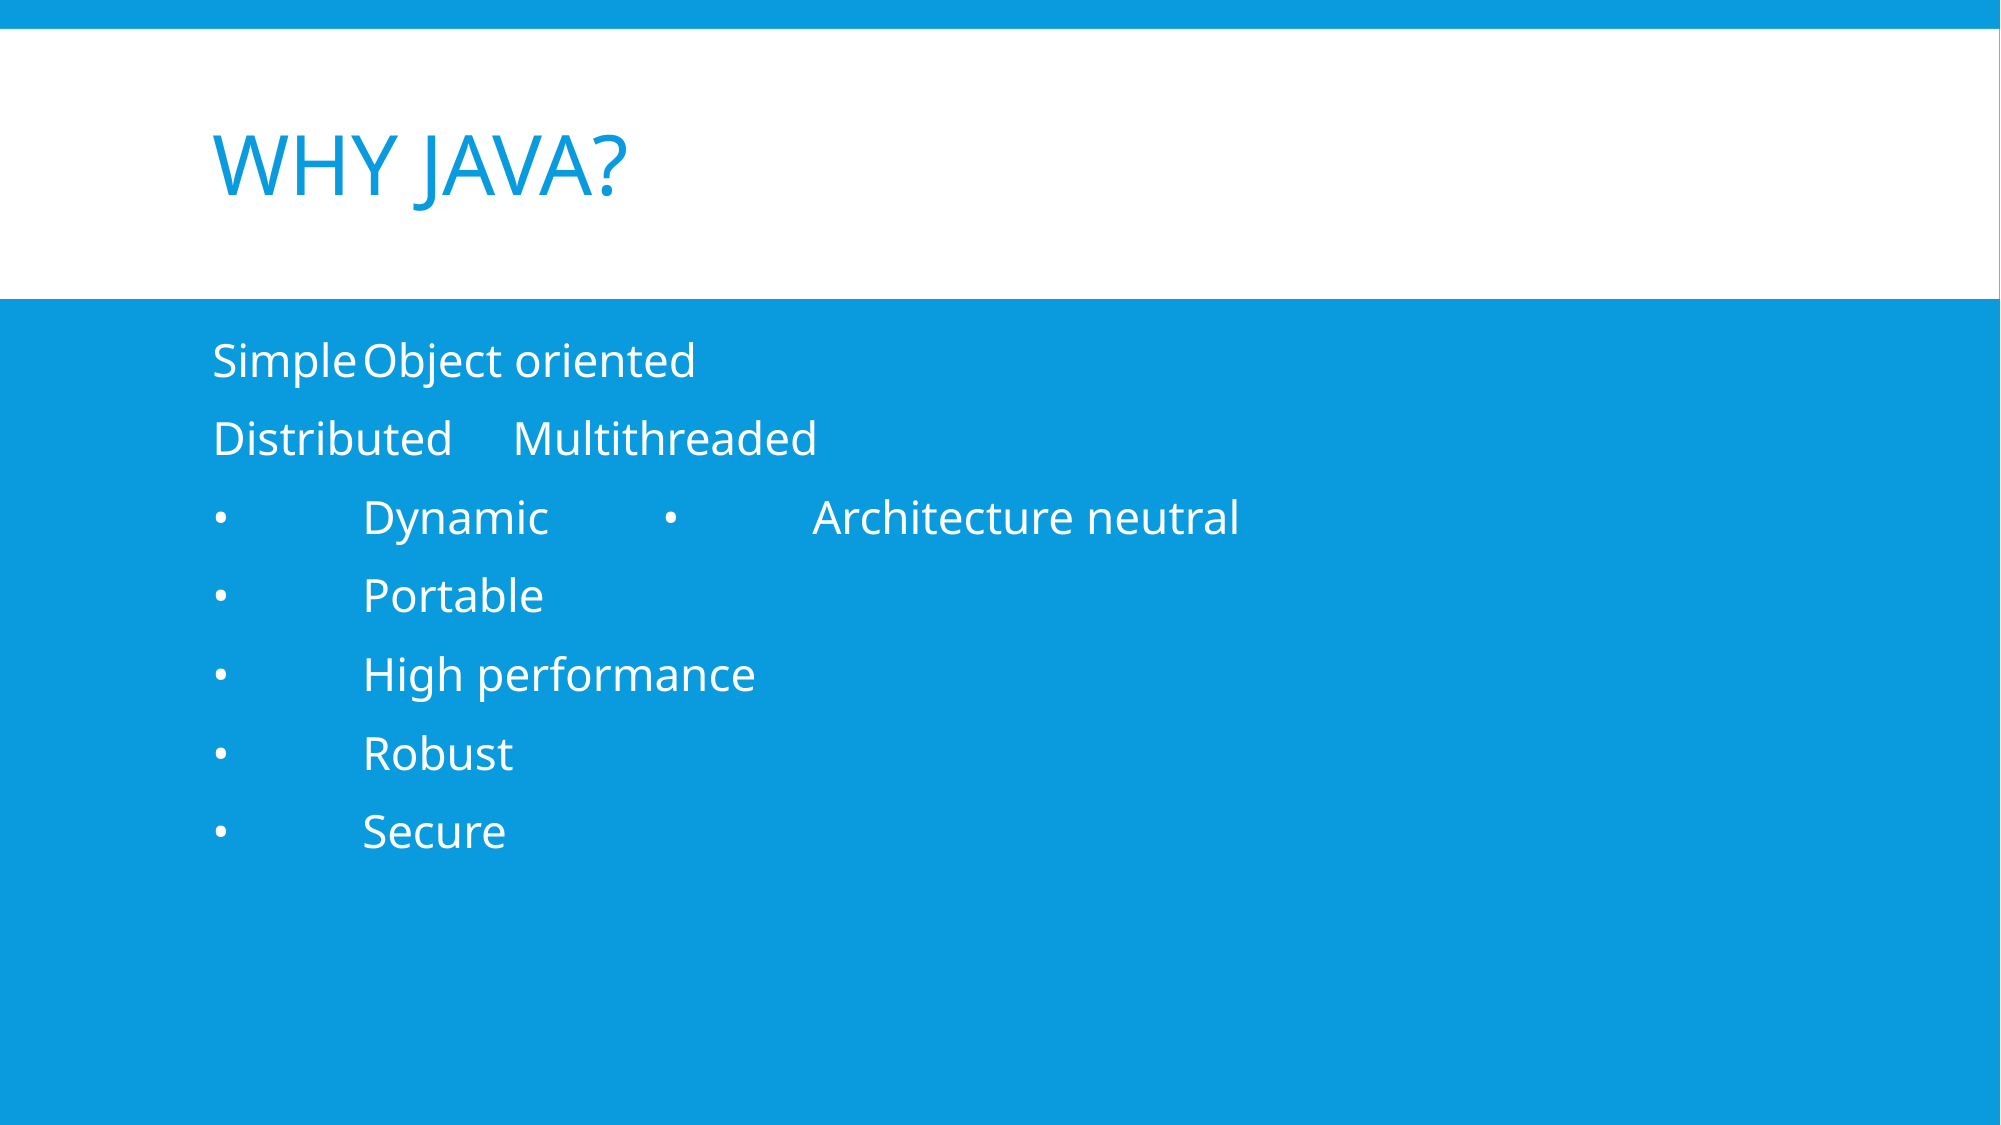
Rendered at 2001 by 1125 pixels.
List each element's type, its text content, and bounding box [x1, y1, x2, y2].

list Simple Object oriented Distributed Multithreaded • Dynamic • Architecture neutral • Portable • High performance • Robust • Secure [197, 329, 1803, 1020]
title Why java? [197, 46, 1803, 295]
